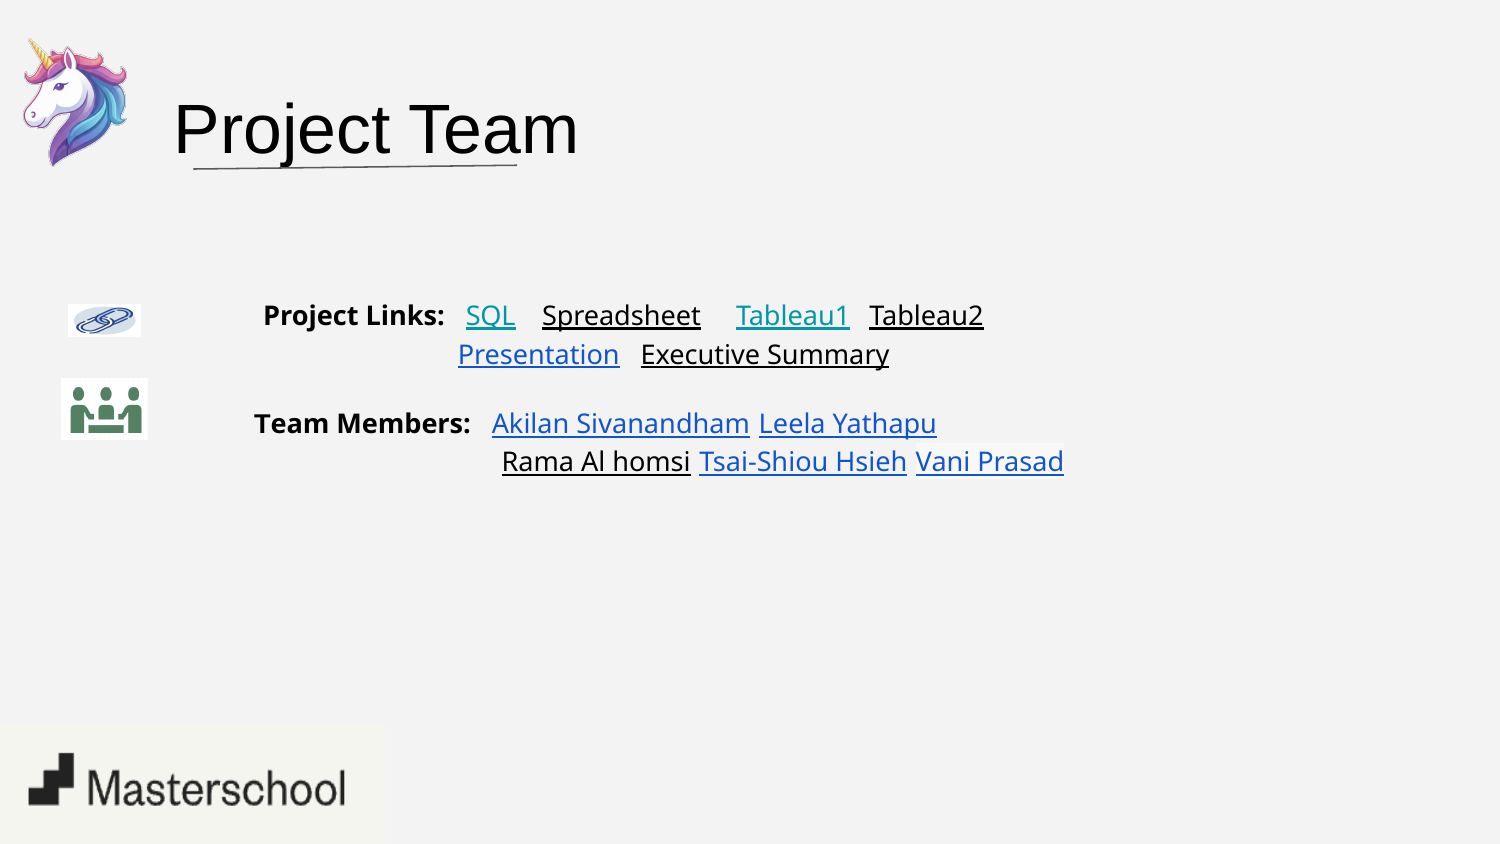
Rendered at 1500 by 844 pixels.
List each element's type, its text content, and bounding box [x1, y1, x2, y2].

picture [61, 378, 148, 441]
picture [68, 304, 141, 337]
picture [0, 724, 385, 844]
title Project Team [131, 55, 1473, 150]
picture [23, 38, 127, 168]
text_box Project Links: SQL Spreadsheet Tableau1 Tableau2 Presentation Executive Summary Team Members: Akilan Sivanandham Leela Yathapu Rama Al homsi Tsai-Shiou Hsieh Vani Prasad [224, 212, 1349, 554]
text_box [193, 165, 518, 170]
